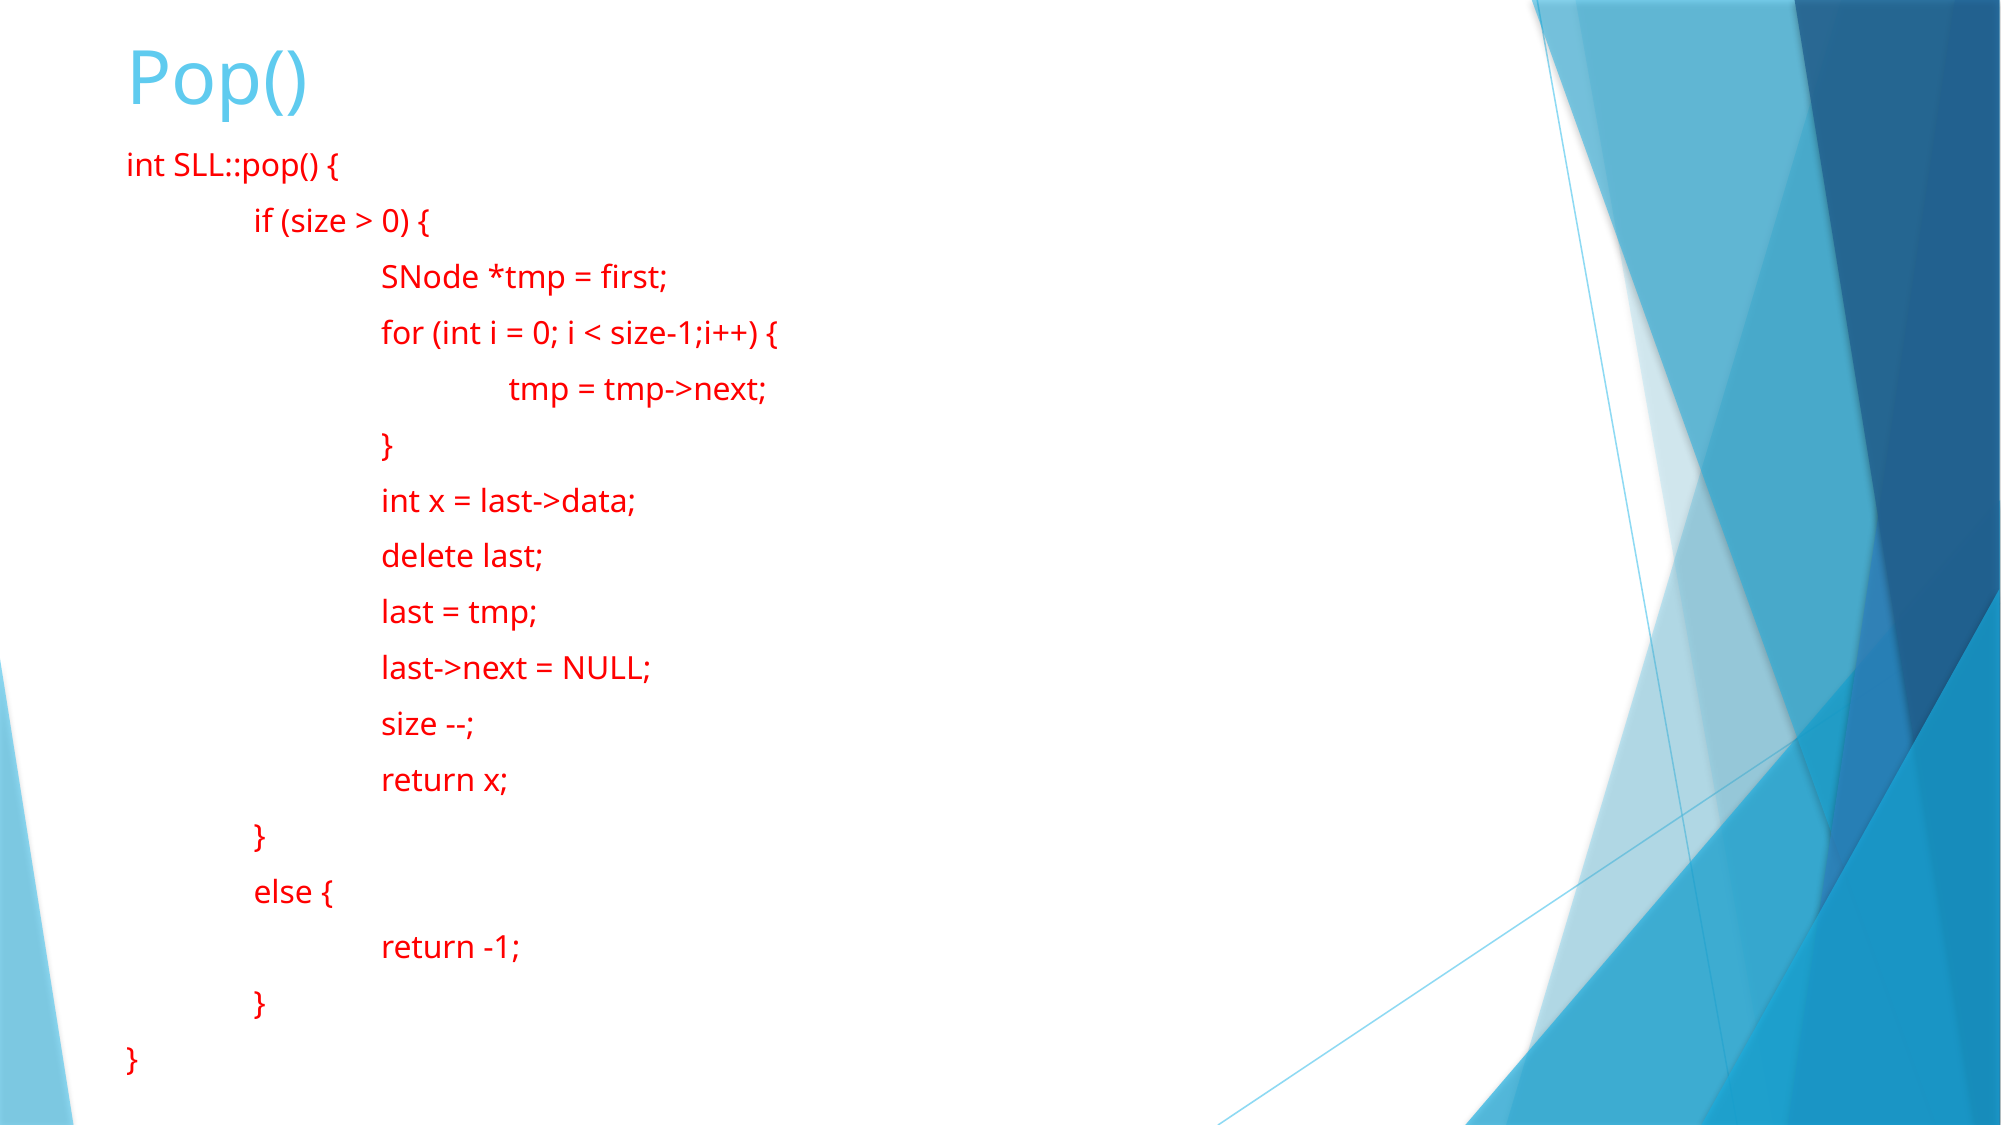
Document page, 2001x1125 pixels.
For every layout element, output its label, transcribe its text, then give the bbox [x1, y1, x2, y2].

title Pop() [111, 22, 1522, 137]
list int SLL::pop() { if (size > 0) { SNode *tmp = first; for (int i = 0; i < size-1;i++) { tmp = tmp->next; } int x = last->data; delete last; last = tmp; last->next = NULL; size --; return x; } else { return -1; } } [111, 137, 1522, 1089]
